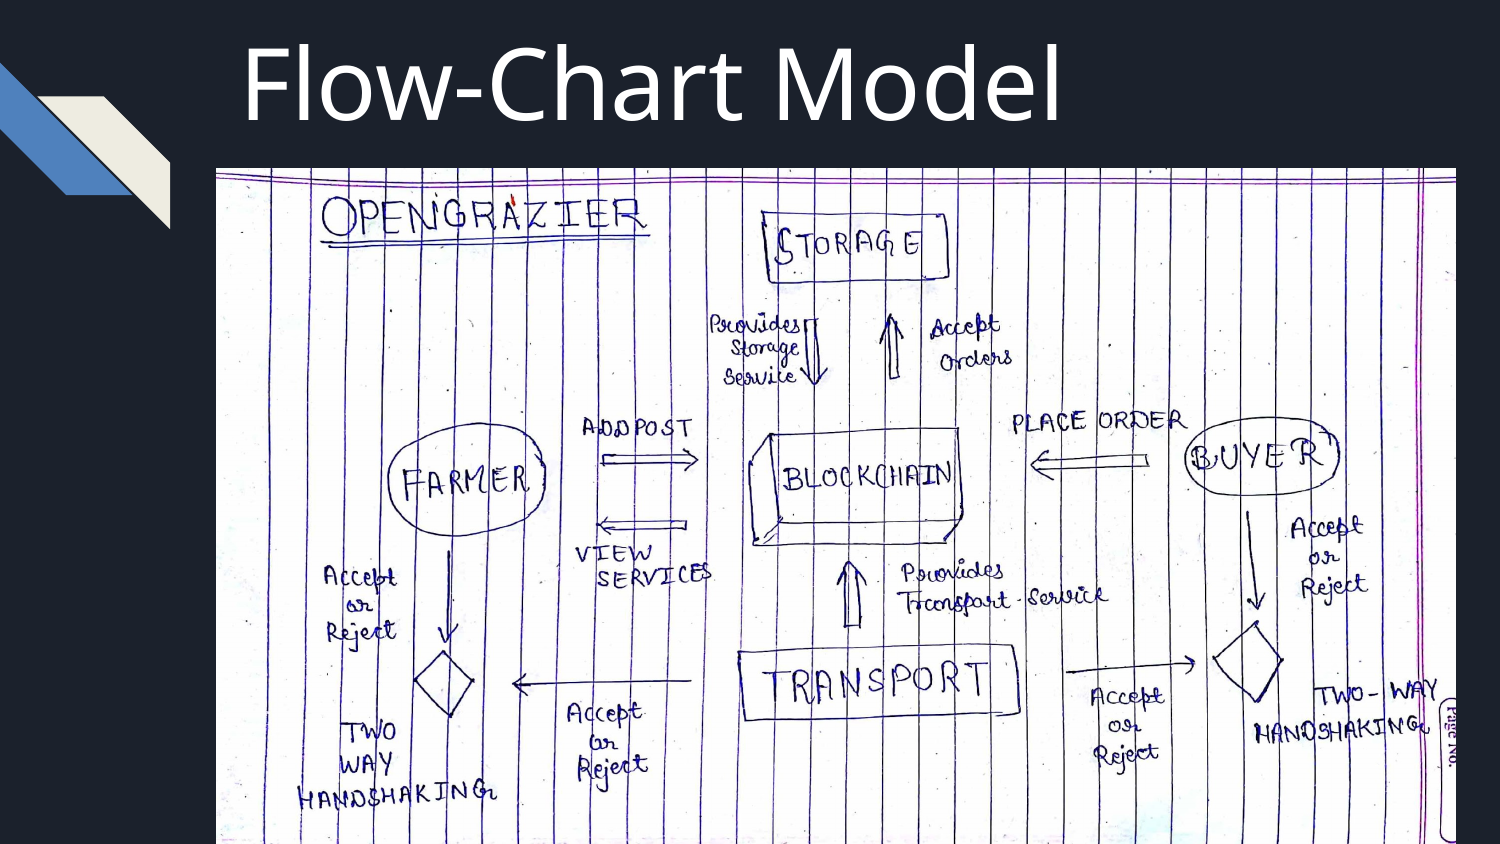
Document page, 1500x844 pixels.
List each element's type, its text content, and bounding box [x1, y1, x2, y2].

text_box Flow-Chart Model [224, 0, 1296, 161]
picture [216, 168, 1456, 844]
